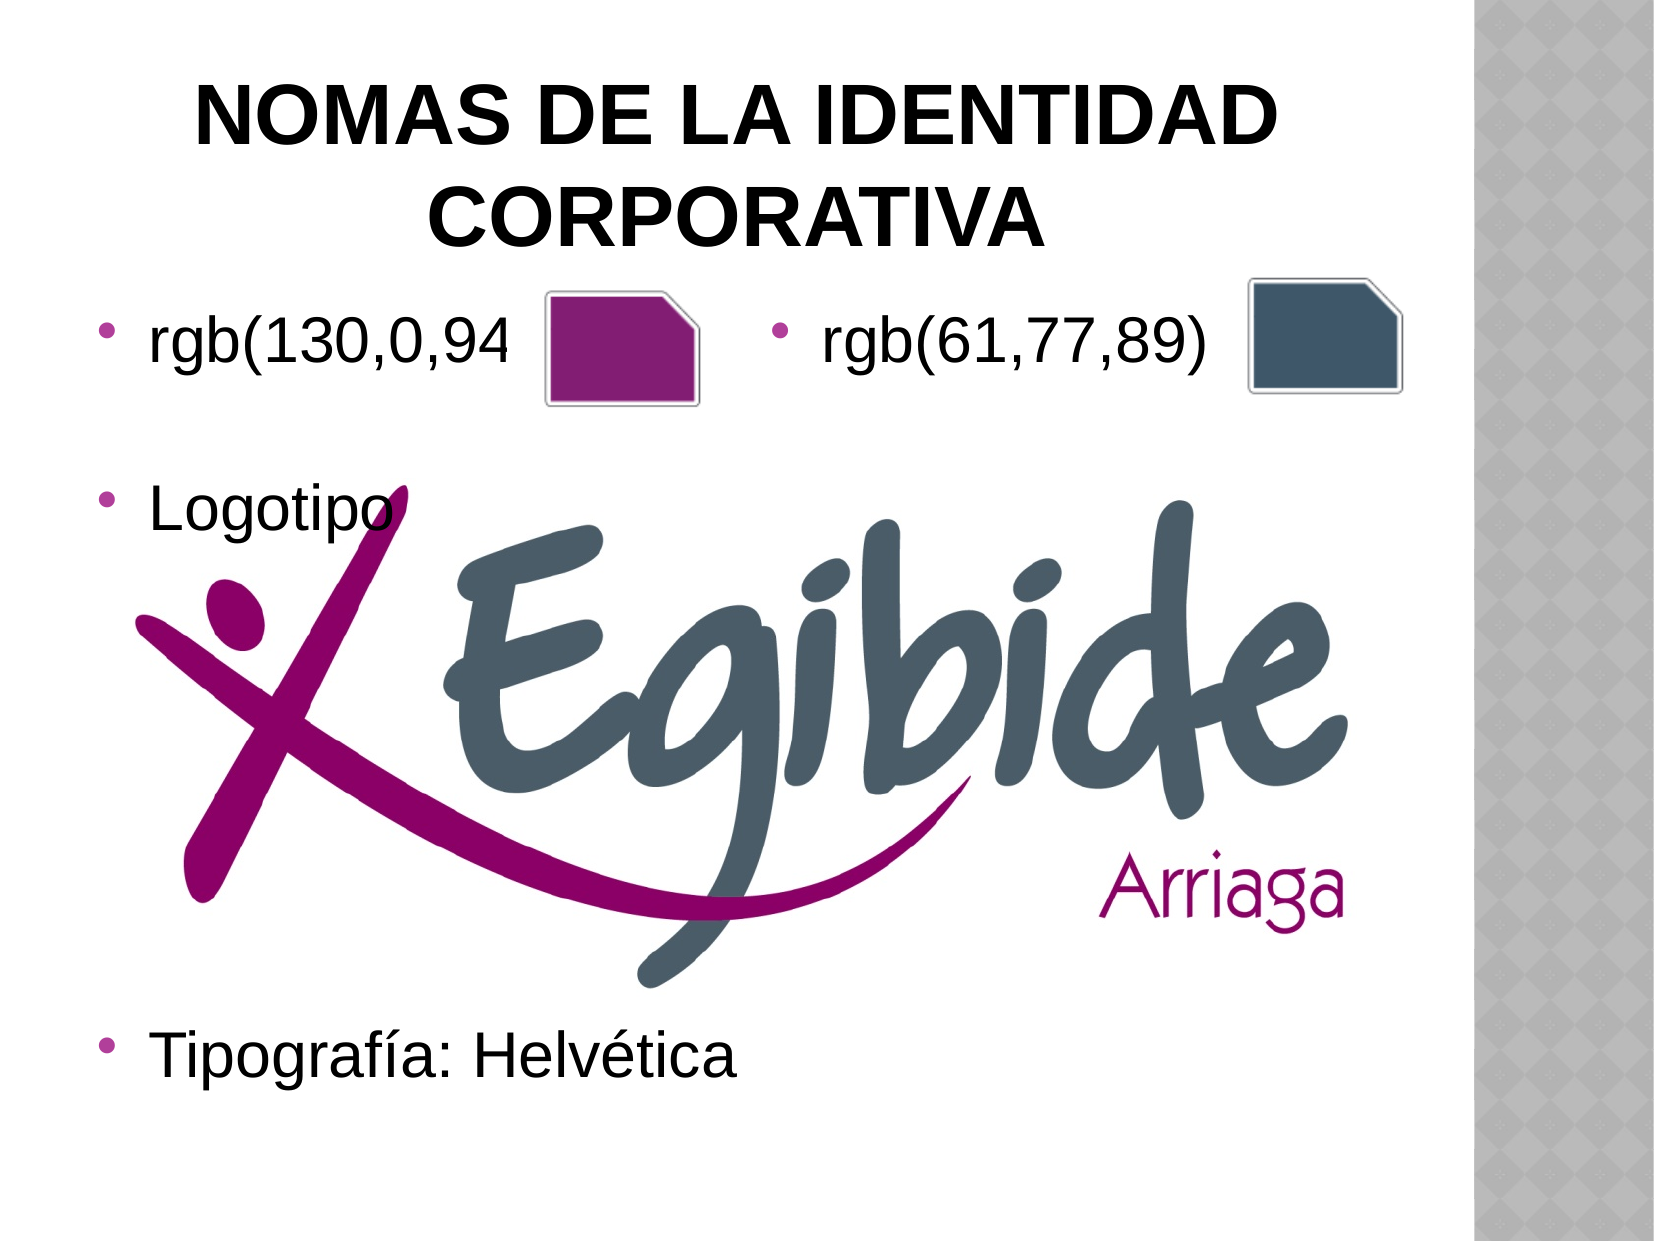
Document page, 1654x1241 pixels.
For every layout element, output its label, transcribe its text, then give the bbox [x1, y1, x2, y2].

title Nomas de la identidad corporativa [82, 57, 1393, 265]
picture [117, 477, 1371, 1005]
picture [507, 253, 732, 427]
list rgb(61,77,89) [755, 289, 1393, 1108]
list rgb(130,0,94) Logotipo Tipografía: Helvética [82, 289, 755, 1108]
picture [1239, 275, 1427, 405]
